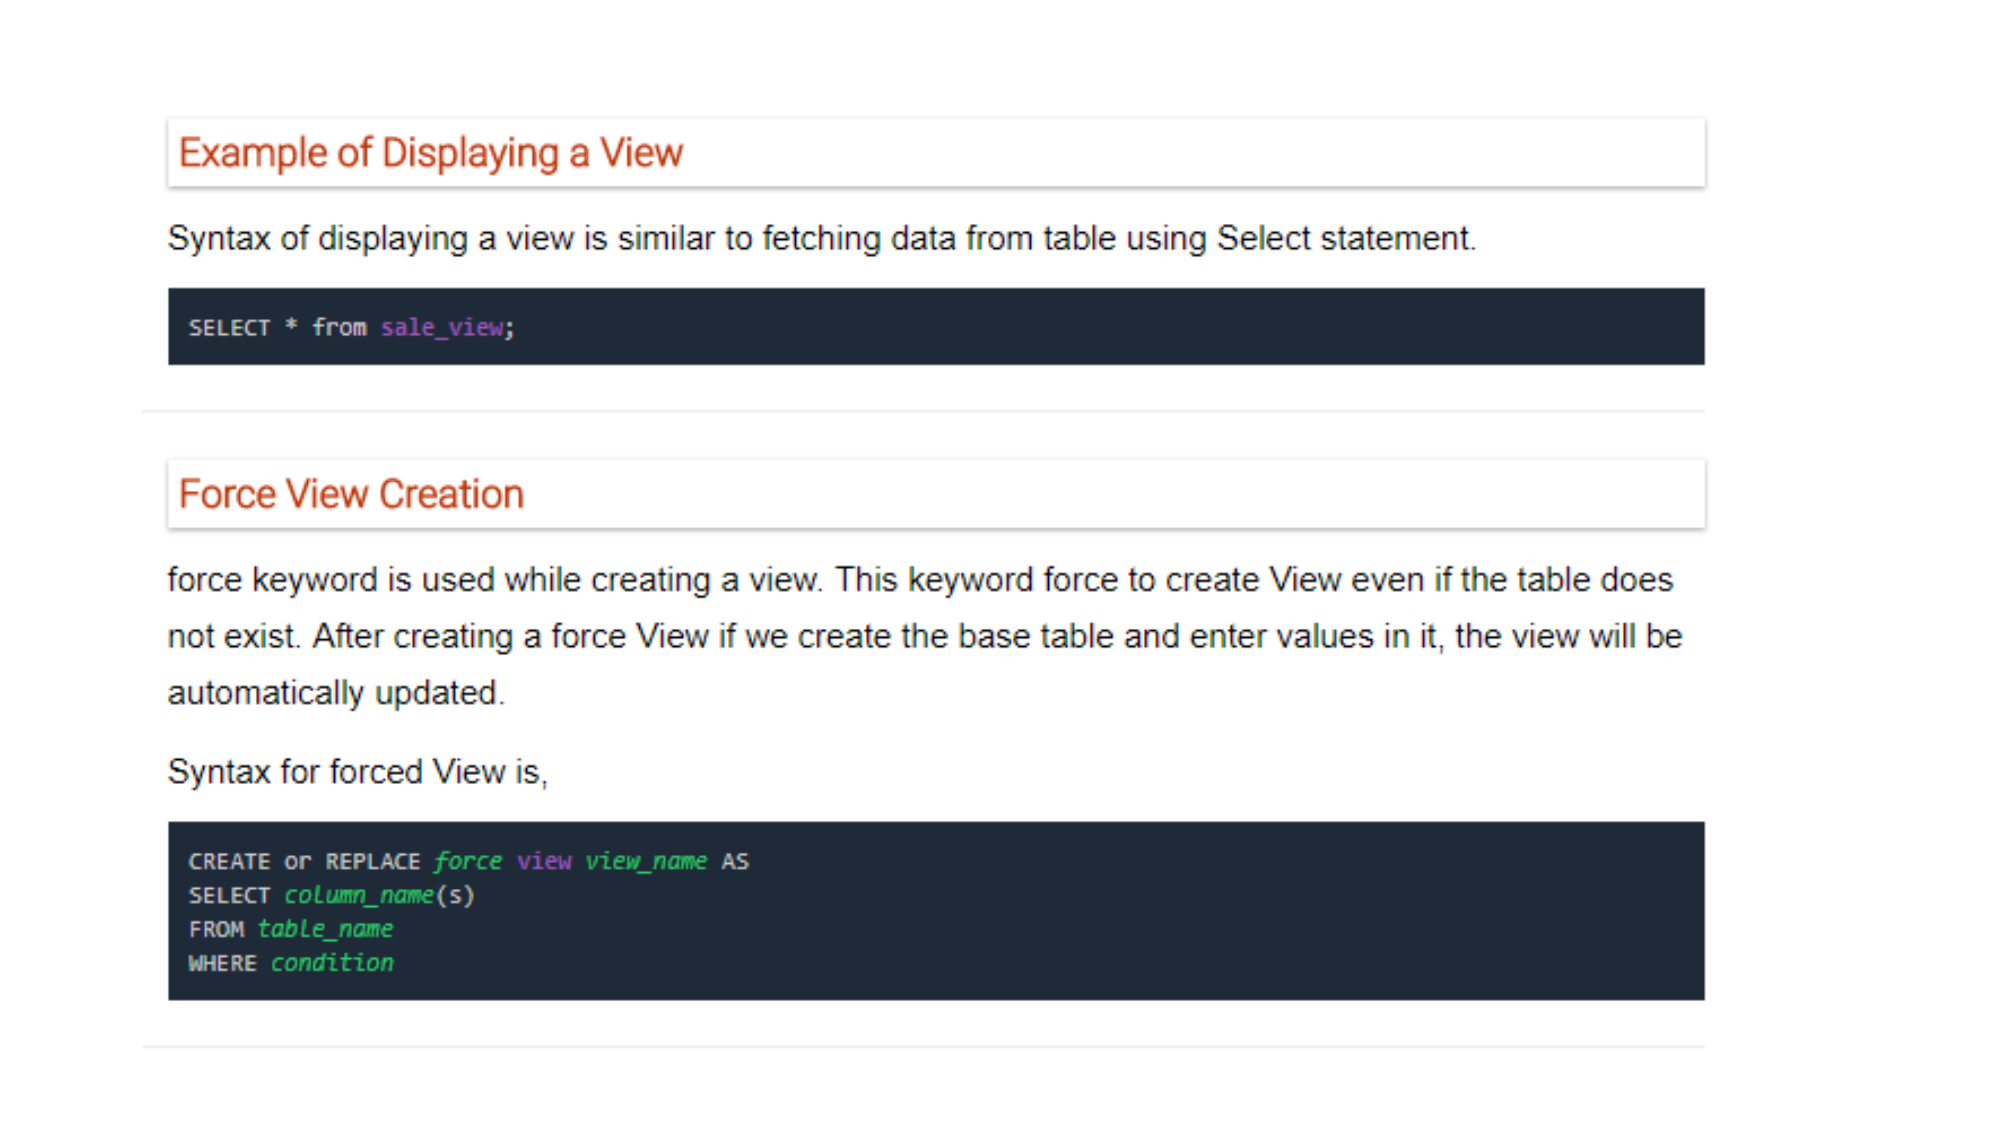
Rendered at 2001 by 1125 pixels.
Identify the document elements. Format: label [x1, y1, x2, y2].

list [142, 101, 1780, 1053]
